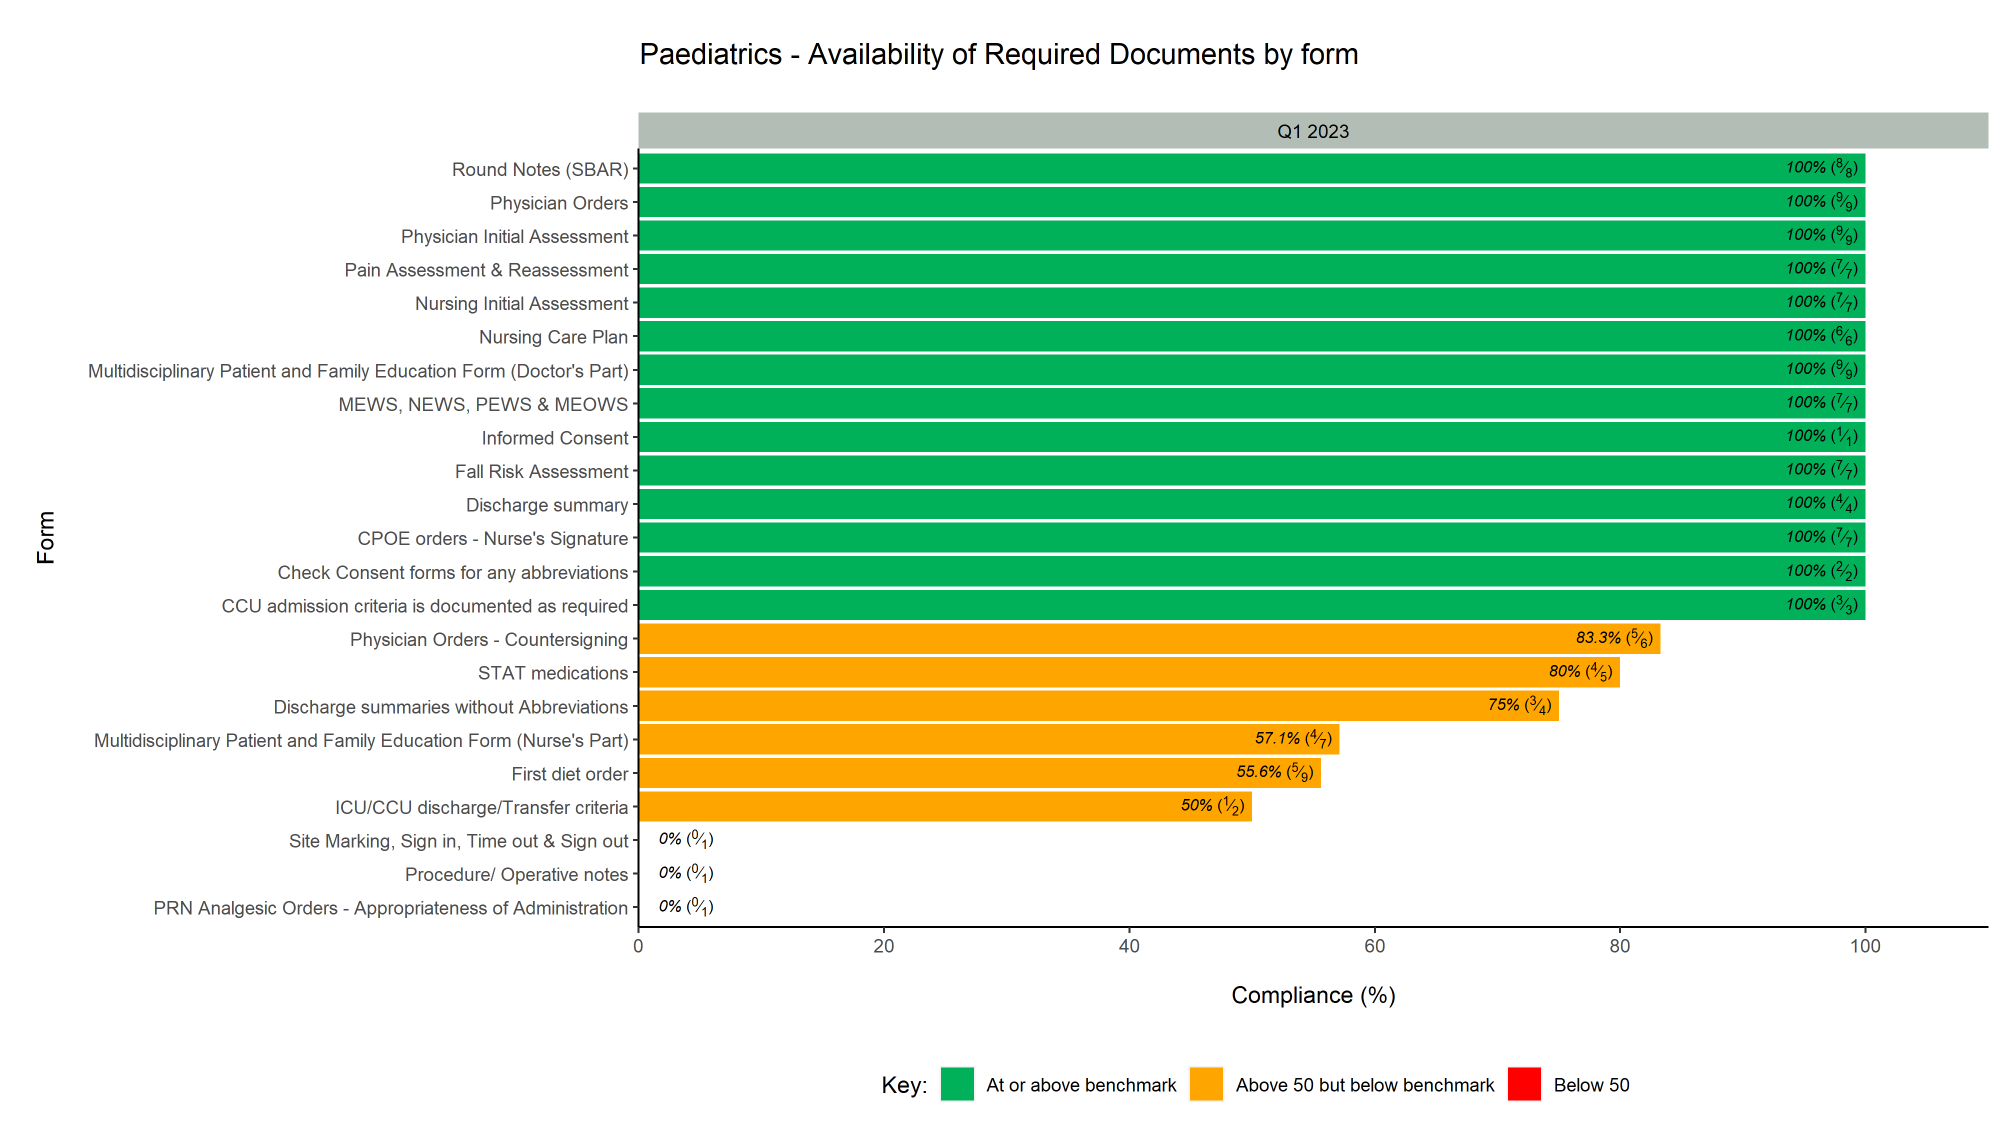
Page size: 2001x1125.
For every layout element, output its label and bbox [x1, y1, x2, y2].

list [0, 0, 2000, 1125]
